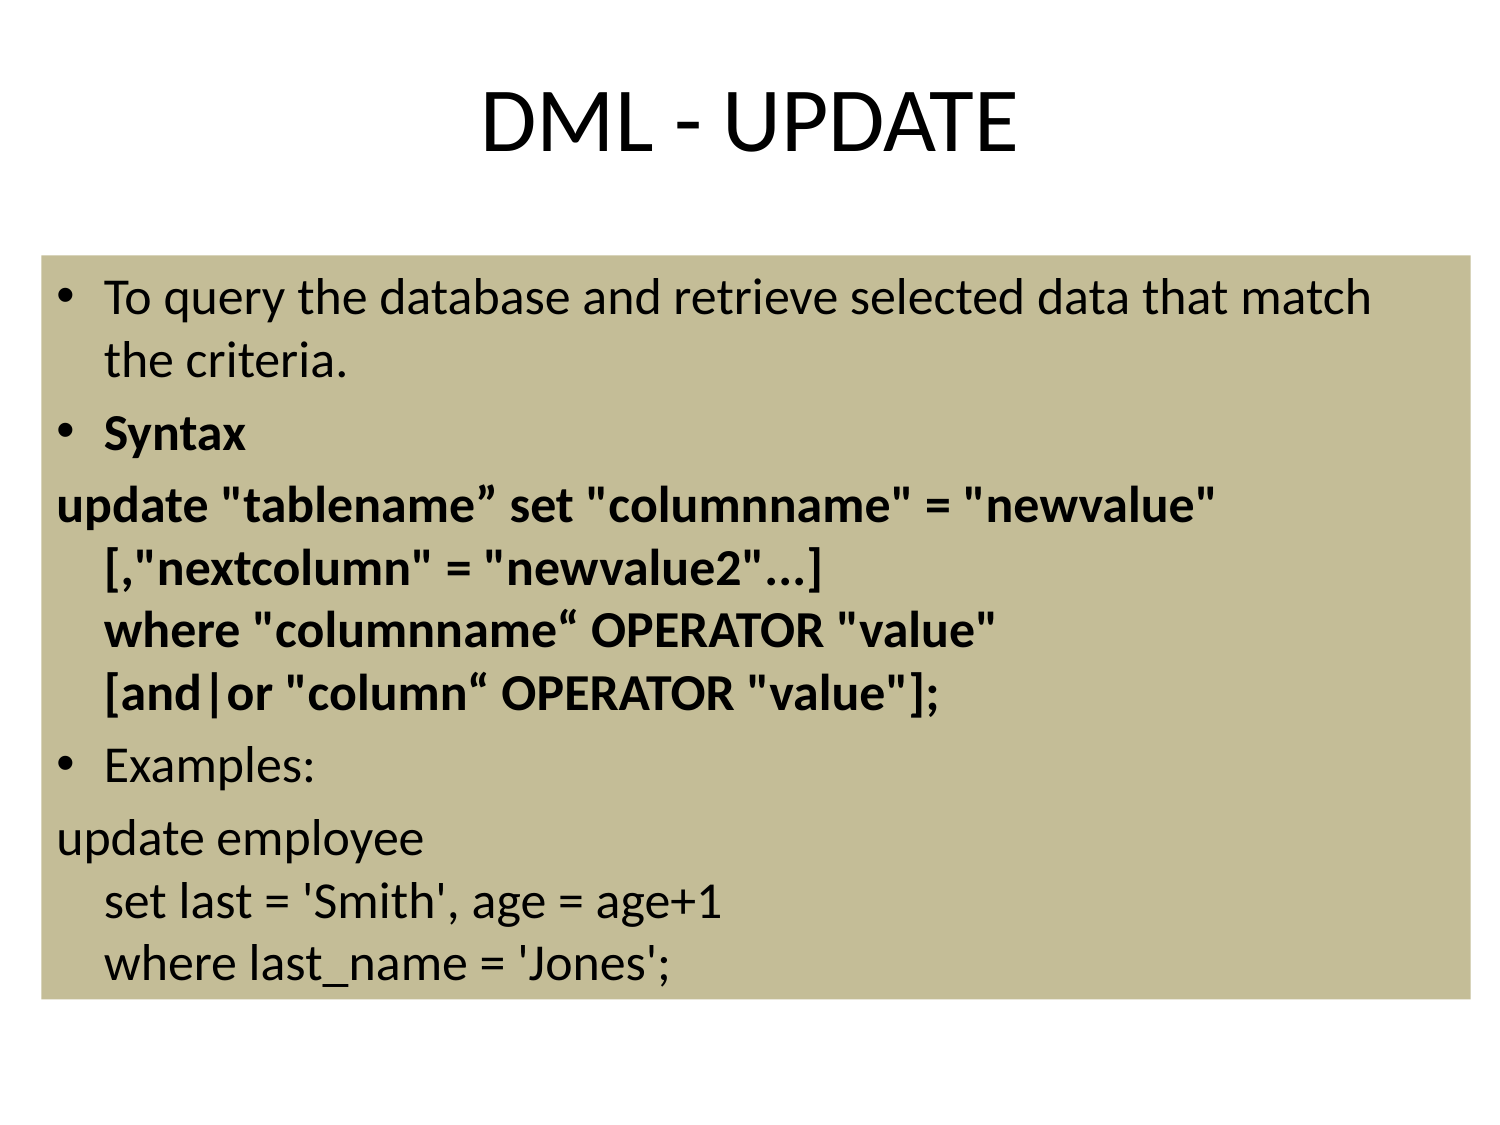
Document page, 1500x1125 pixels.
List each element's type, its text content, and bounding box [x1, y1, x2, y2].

list To query the database and retrieve selected data that match the criteria. Syntax update "tablename” set "columnname" = "newvalue" [,"nextcolumn" = "newvalue2"...] where "columnname“ OPERATOR "value" [and|or "column“ OPERATOR "value"]; Examples: update employee set last = 'Smith', age = age+1 where last_name = 'Jones'; [41, 255, 1471, 1000]
title DML - UPDATE [75, 45, 1425, 185]
